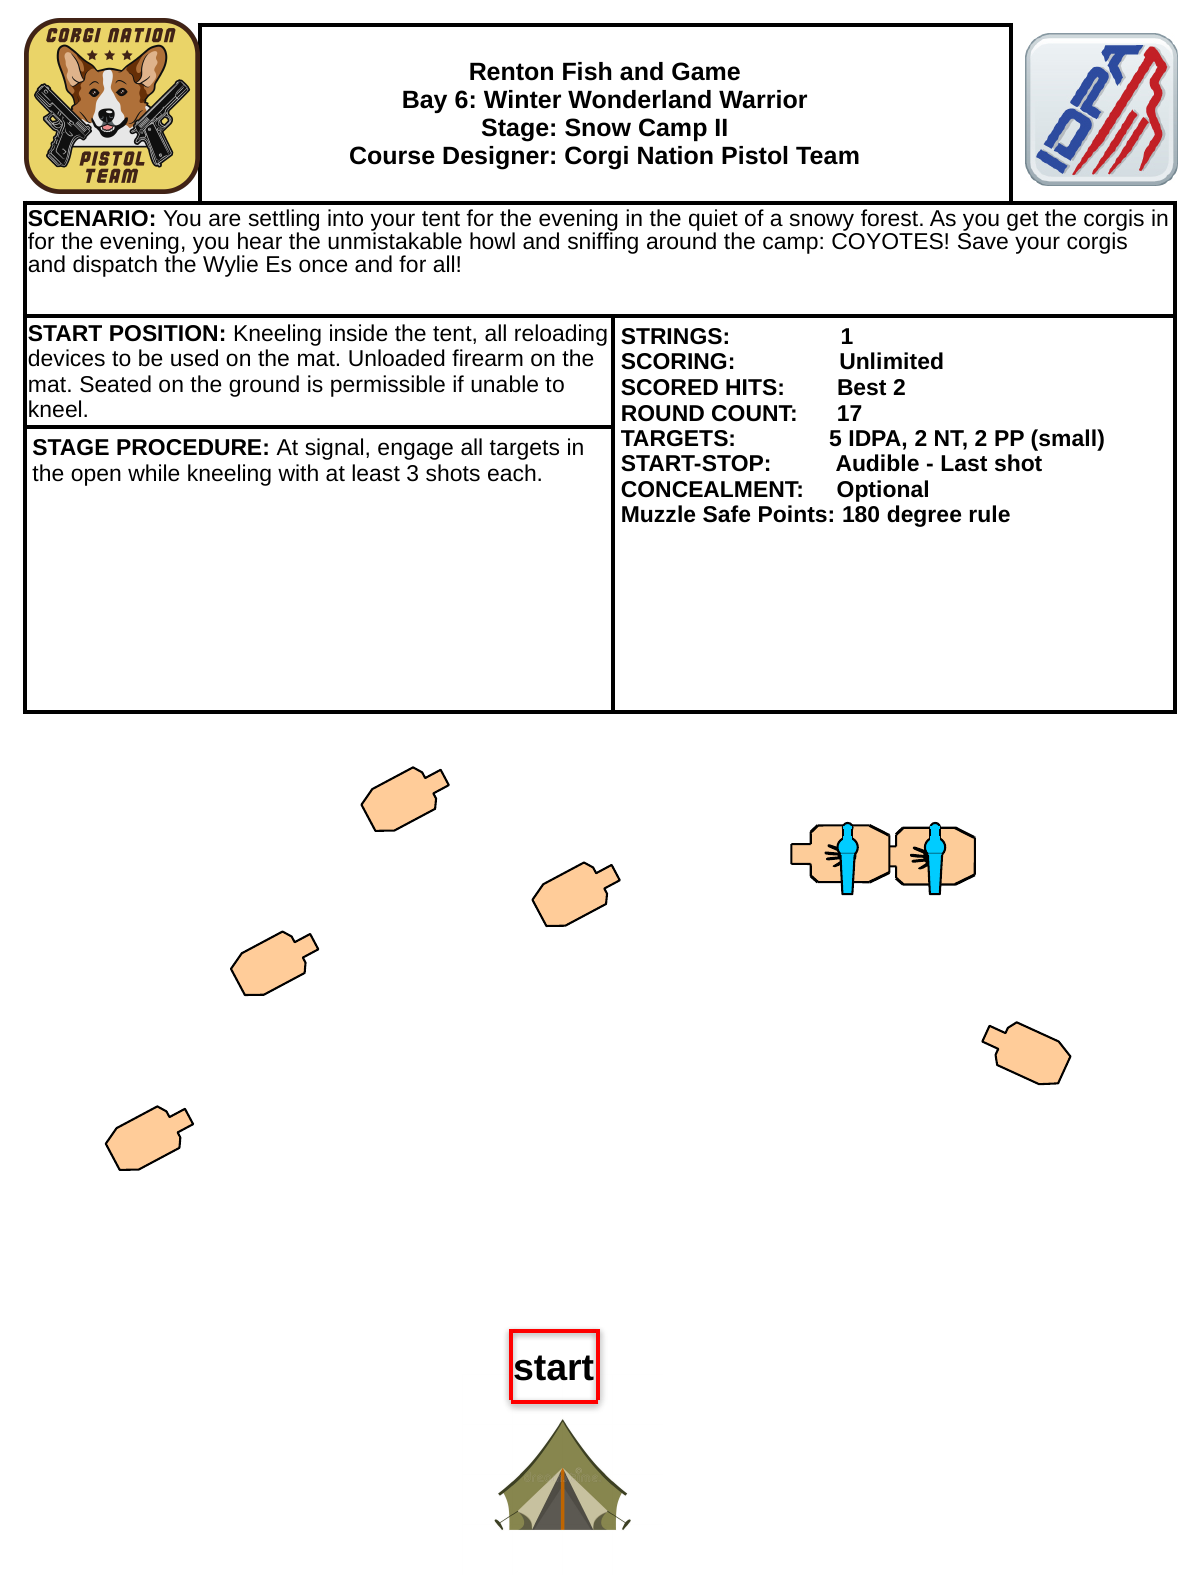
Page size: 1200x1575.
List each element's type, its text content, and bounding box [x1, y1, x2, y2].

table_cell STAGE PROCEDURE: At signal, engage all targets in the open while kneeling with at least 3 shots each. [27, 429, 611, 710]
table_cell START POSITION: Kneeling inside the tent, all reloading devices to be used on the mat. Unloaded firearm on the mat. Seated on the ground is permissible if unable to kneel. [27, 318, 611, 425]
table_header Renton Fish and Game Bay 6: Winter Wonderland Warrior Stage: Snow Camp II Course Designer: Corgi Nation Pistol Team [202, 27, 1009, 201]
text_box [829, 784, 890, 923]
text_box [105, 1106, 194, 1170]
table_cell STRINGS: 1 SCORING: Unlimited SCORED HITS: Best 2 ROUND COUNT: 17 TARGETS: 5 IDPA, 2 NT, 2 PP (small) START-STOP: Audible - Last shot CONCEALMENT: Optional Muzzle Safe Points: 180 degree rule [615, 318, 1173, 710]
picture [462, 1374, 663, 1575]
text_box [837, 822, 858, 895]
picture [24, 18, 201, 194]
table_cell SCENARIO: You are settling into your tent for the evening in the quiet of a snowy forest. As you get the corgis in for the evening, you hear the unmistakable howl and sniffing around the camp: COYOTES! Save your corgis and dispatch the Wylie Es once and for all! [27, 205, 1173, 314]
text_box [498, 1328, 627, 1403]
text_box [532, 862, 620, 926]
text_box [230, 931, 319, 996]
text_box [915, 786, 975, 925]
text_box [982, 1022, 1071, 1085]
table_header [1013, 25, 1175, 201]
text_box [924, 822, 946, 895]
picture [1024, 32, 1179, 187]
text_box [361, 767, 449, 831]
